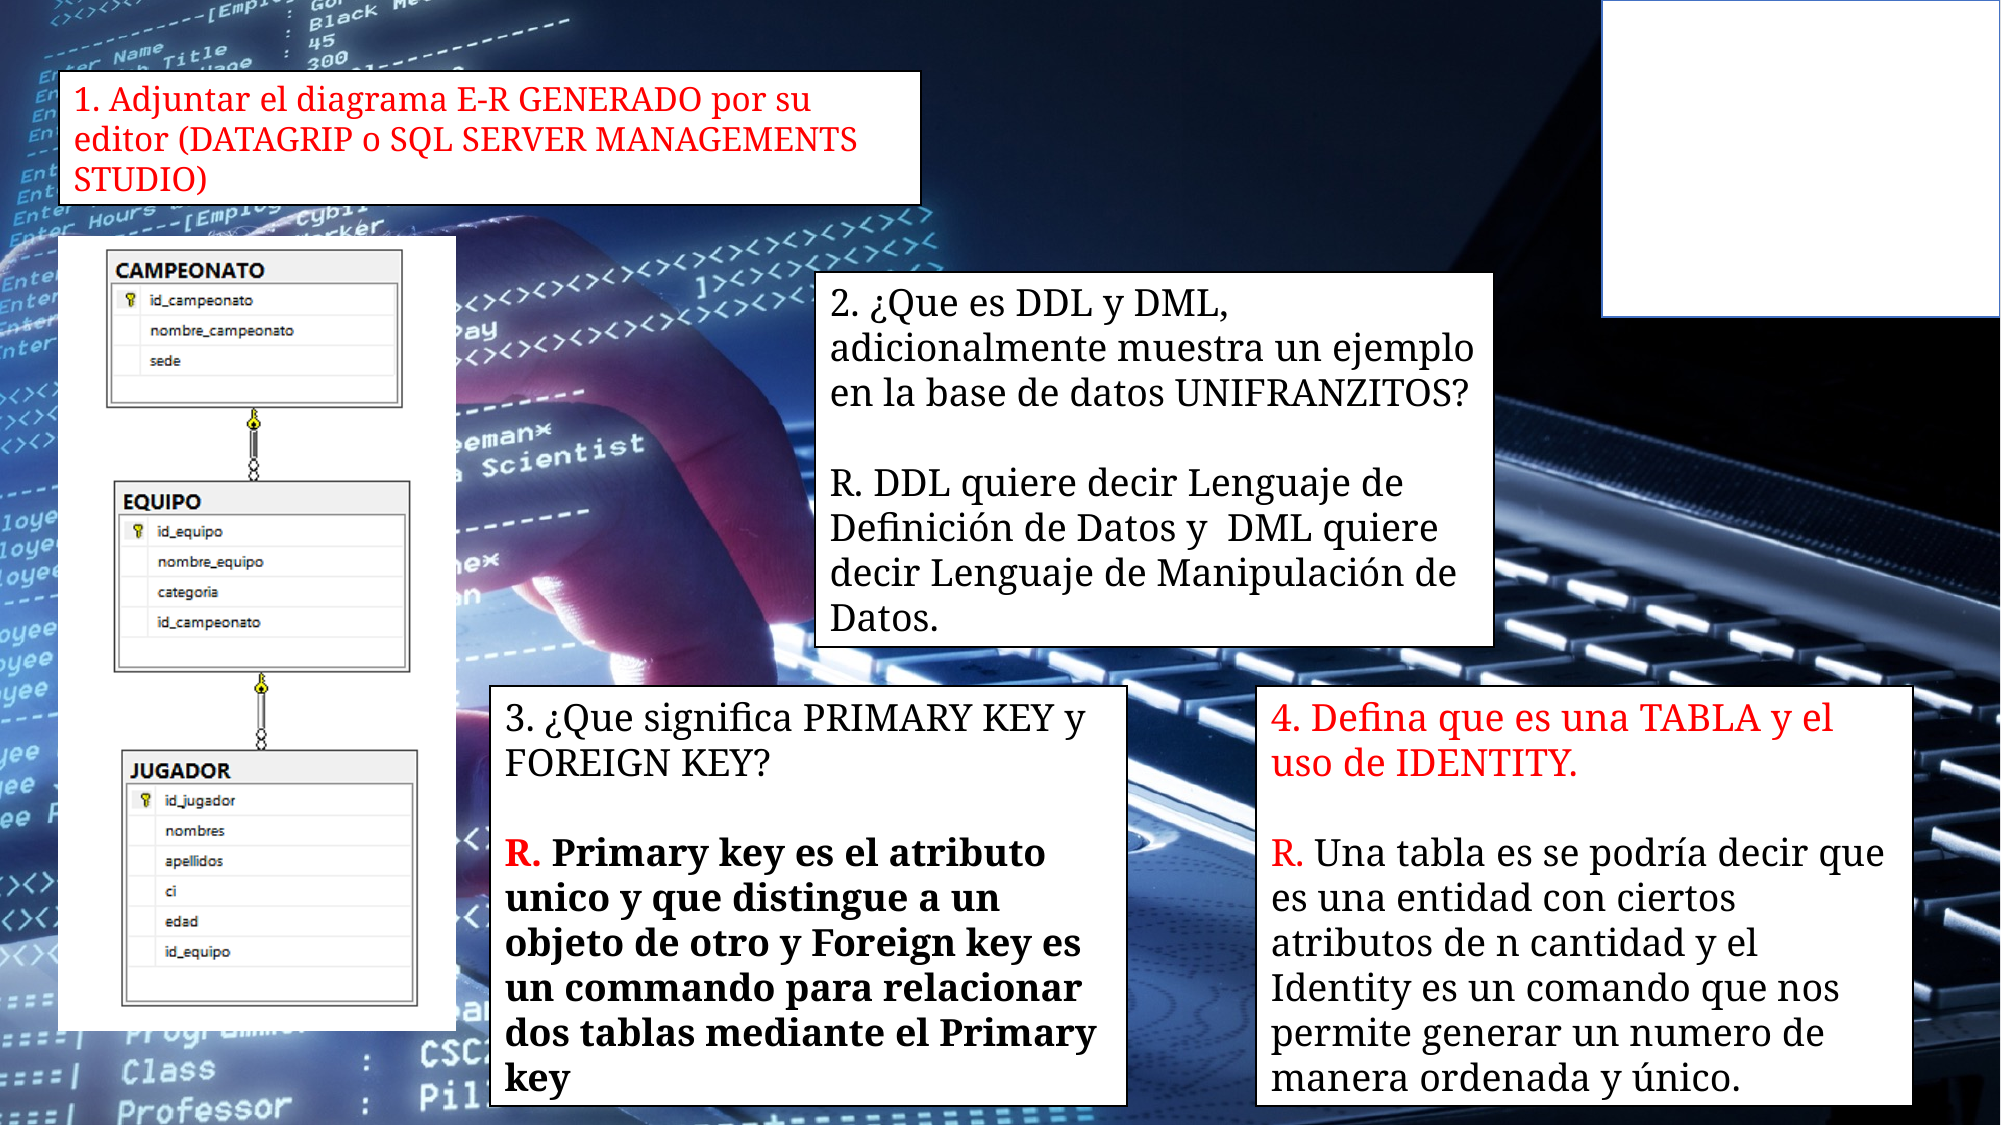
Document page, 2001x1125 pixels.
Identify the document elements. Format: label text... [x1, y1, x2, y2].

text_box 3. ¿Que significa PRIMARY KEY y FOREIGN KEY? R. Primary key es el atributo unico y que distingue a un objeto de otro y Foreign key es un commando para relacionar dos tablas mediante el Primary key [489, 685, 1128, 1107]
text_box [1601, 0, 2000, 318]
text_box 1. Adjuntar el diagrama E-R GENERADO por su editor (DATAGRIP o SQL SERVER MANAGEMENTS STUDIO) [58, 70, 922, 206]
text_box 2. ¿Que es DDL y DML, adicionalmente muestra un ejemplo en la base de datos UNIFRANZITOS? R. DDL quiere decir Lenguaje de Definición de Datos y DML quiere decir Lenguaje de Manipulación de Datos. [814, 271, 1495, 648]
text_box 4. Defina que es una TABLA y el uso de IDENTITY. R. Una tabla es se podría decir que es una entidad con ciertos atributos de n cantidad y el Identity es un comando que nos permite generar un numero de manera ordenada y único. [1255, 685, 1914, 1107]
picture [0, 0, 2001, 1125]
